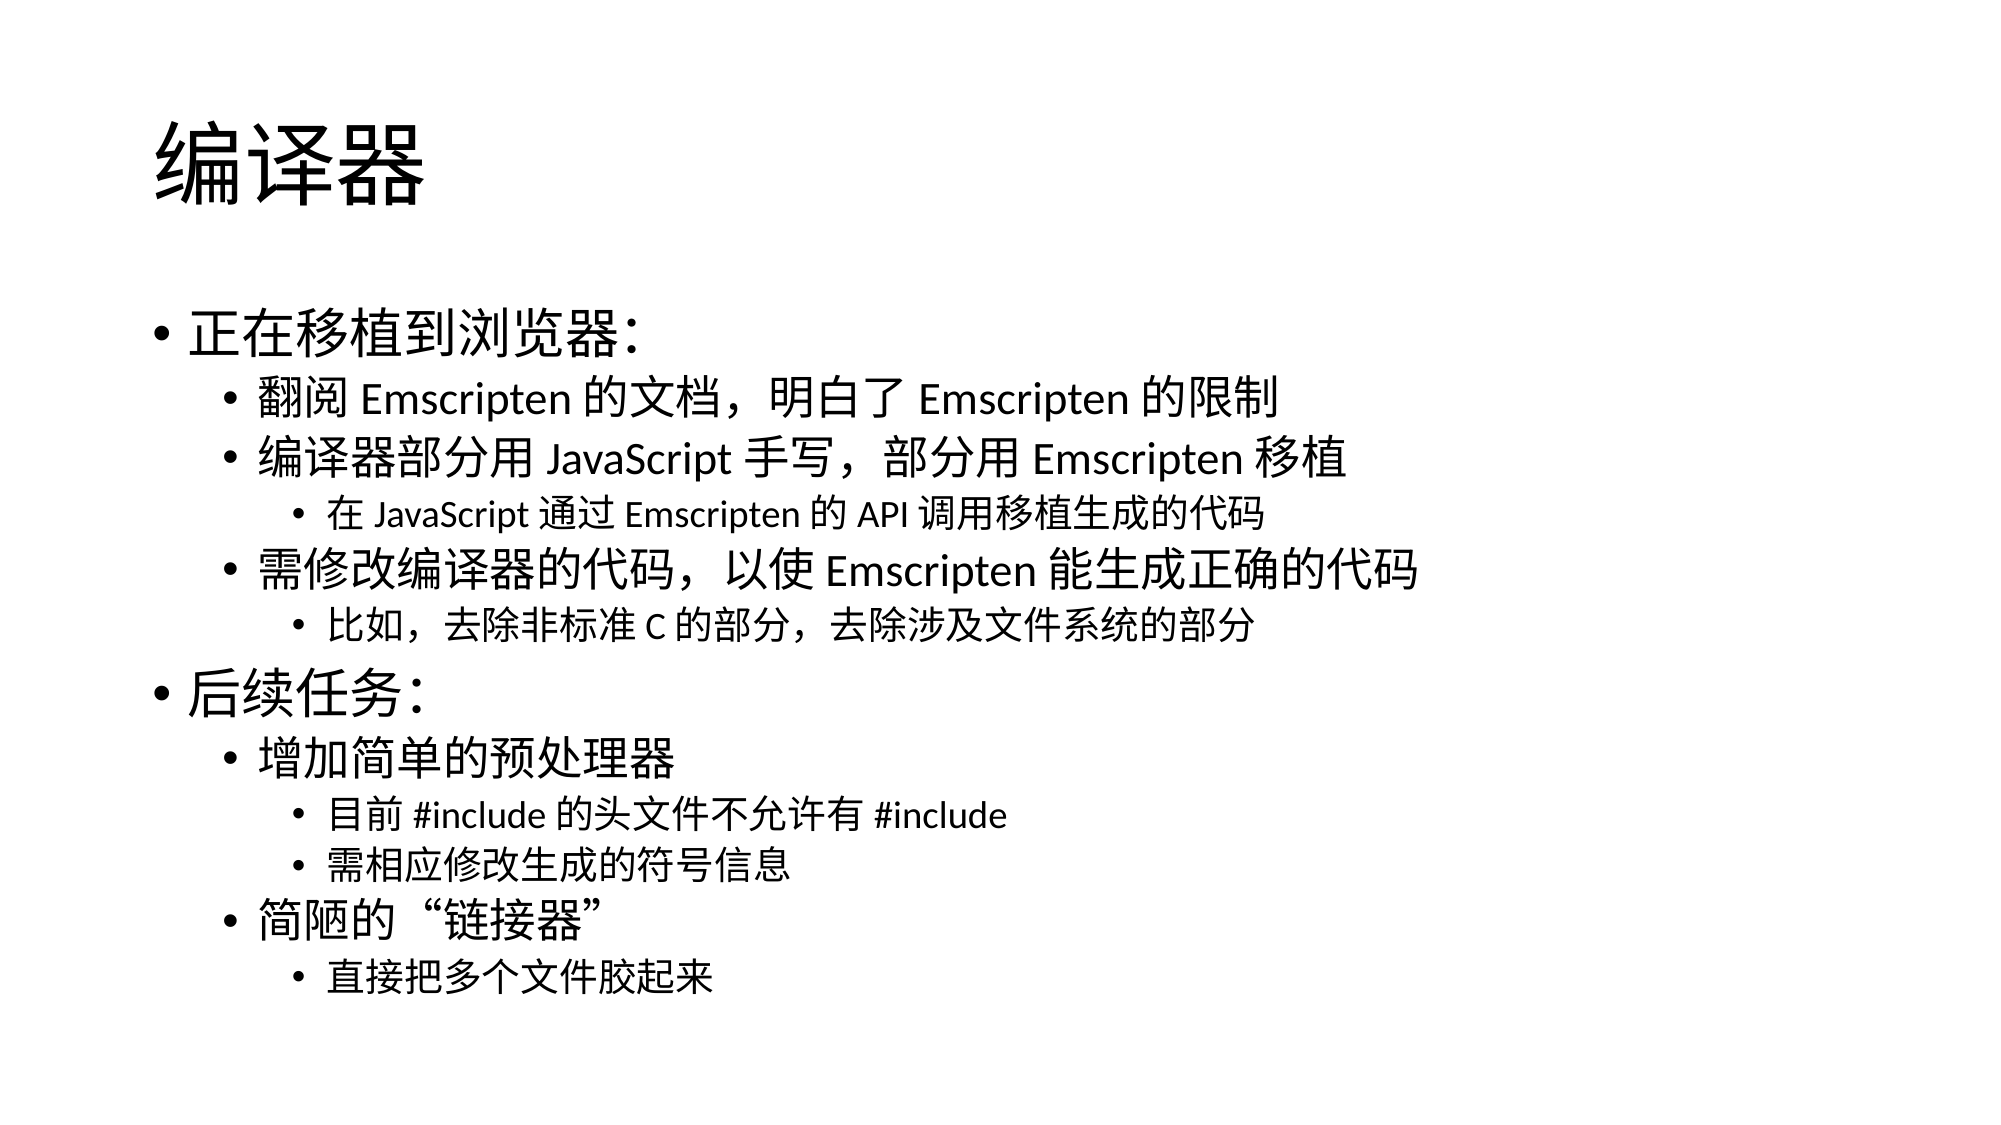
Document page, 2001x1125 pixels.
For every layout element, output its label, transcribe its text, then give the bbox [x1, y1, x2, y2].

title 编译器 [137, 59, 1863, 278]
list 正在移植到浏览器： 翻阅Emscripten的文档，明白了Emscripten的限制 编译器部分用JavaScript手写，部分用Emscripten移植 在JavaScript通过Emscripten的API调用移植生成的代码 需修改编译器的代码，以使Emscripten能生成正确的代码 比如，去除非标准C的部分，去除涉及文件系统的部分 后续任务： 增加简单的预处理器 目前#include的头文件不允许有#include 需相应修改生成的符号信息 简陋的“链接器” 直接把多个文件胶起来 [137, 299, 1863, 1014]
